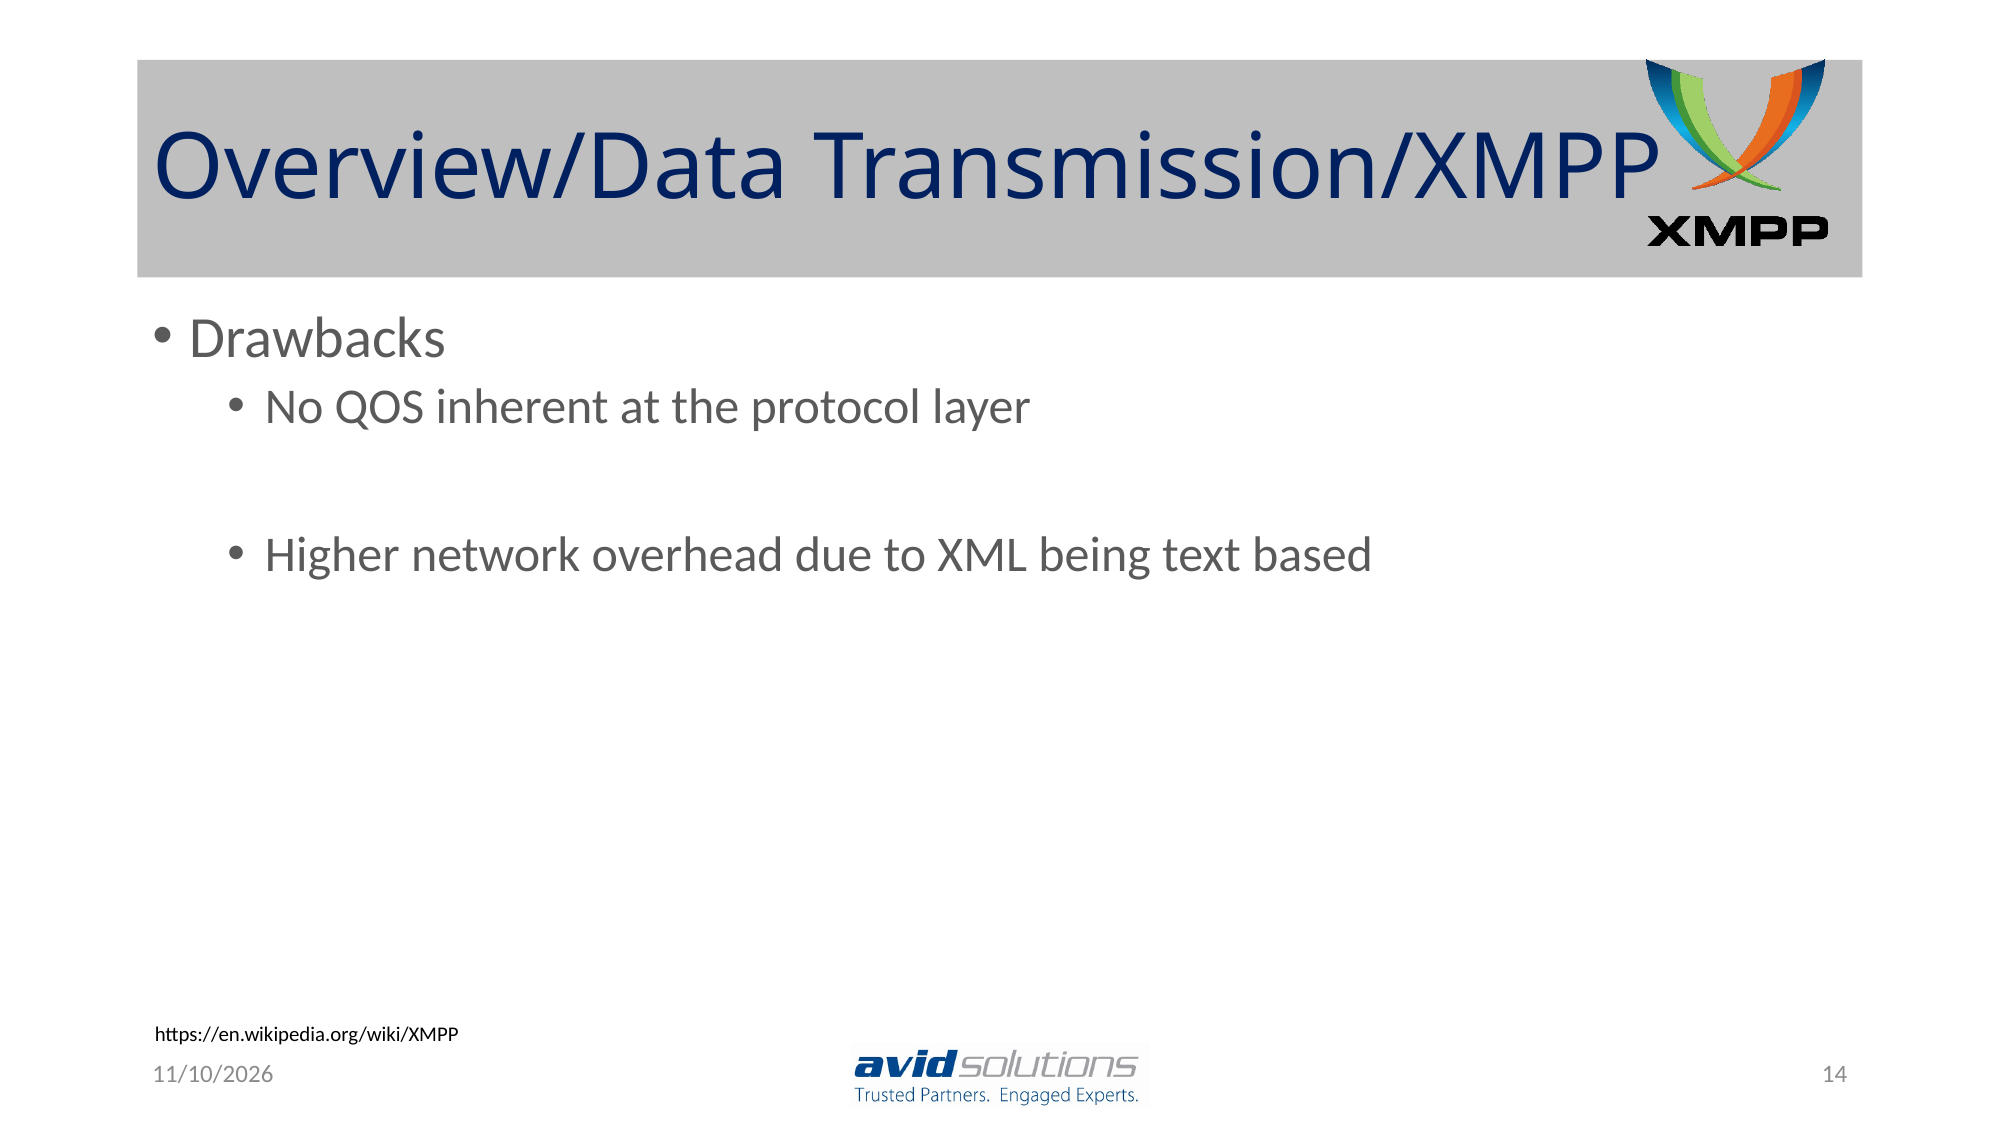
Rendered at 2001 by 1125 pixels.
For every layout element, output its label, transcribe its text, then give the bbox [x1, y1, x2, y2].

text_box https://en.wikipedia.org/wiki/XMPP [140, 1013, 474, 1042]
title Overview/Data Transmission/XMPP [137, 59, 1863, 278]
slide_number 14 [1412, 1042, 1863, 1103]
picture [1645, 59, 1828, 247]
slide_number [137, 1042, 588, 1103]
list Drawbacks No QOS inherent at the protocol layer Higher network overhead due to XML being text based [137, 299, 1863, 1014]
picture [850, 1042, 1150, 1108]
